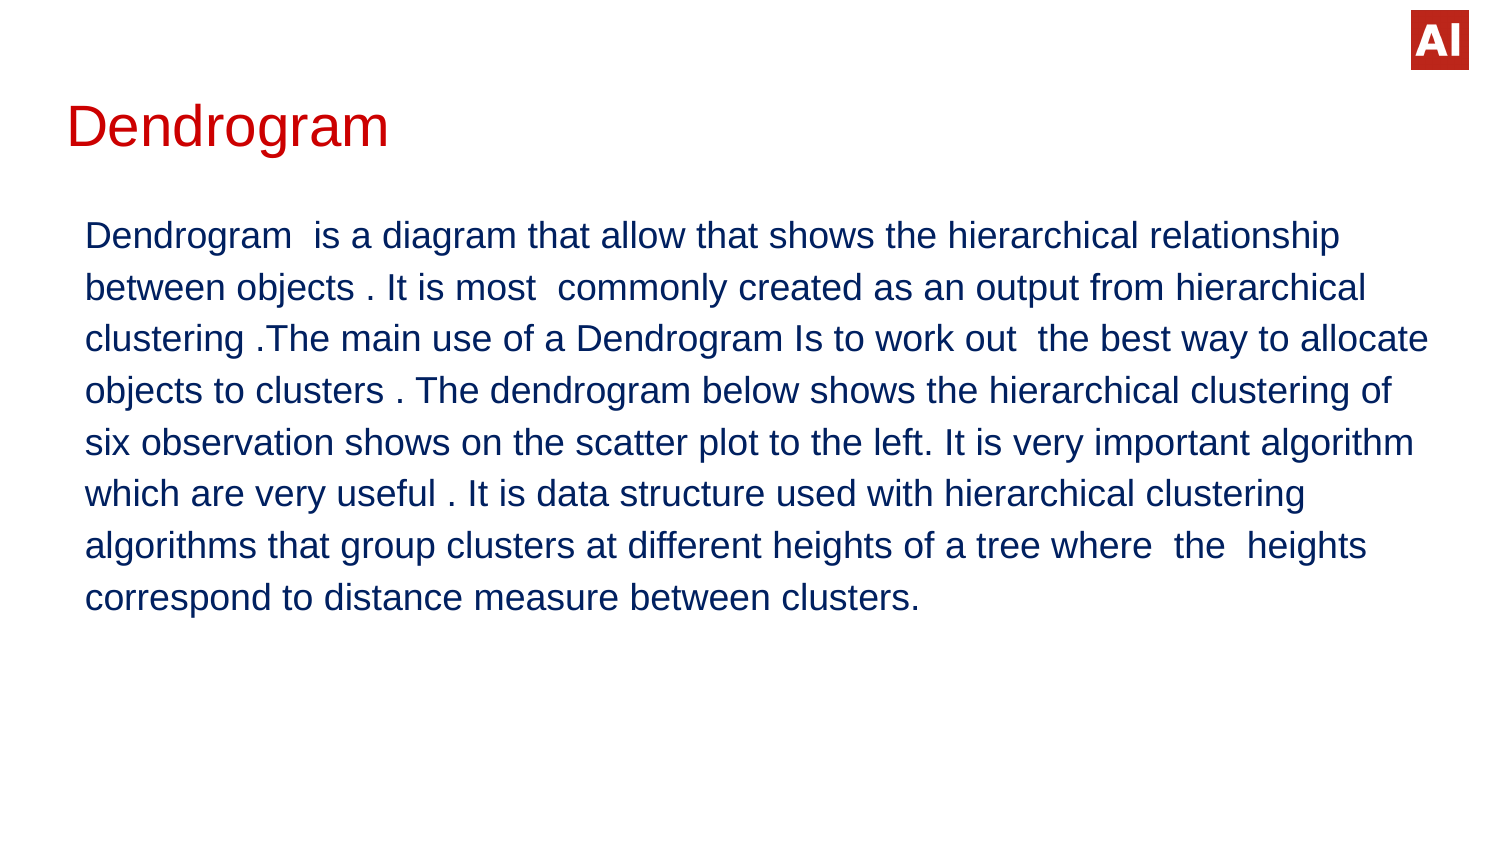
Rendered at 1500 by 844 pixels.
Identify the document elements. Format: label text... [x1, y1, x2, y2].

picture [1411, 10, 1469, 70]
title Dendrogram [51, 72, 1449, 167]
list Dendrogram is a diagram that allow that shows the hierarchical relationship between objects . It is most commonly created as an output from hierarchical clustering .The main use of a Dendrogram Is to work out the best way to allocate objects to clusters . The dendrogram below shows the hierarchical clustering of six observation shows on the scatter plot to the left. It is very important algorithm which are very useful . It is data structure used with hierarchical clustering algorithms that group clusters at different heights of a tree where the heights correspond to distance measure between clusters. [51, 189, 1449, 750]
